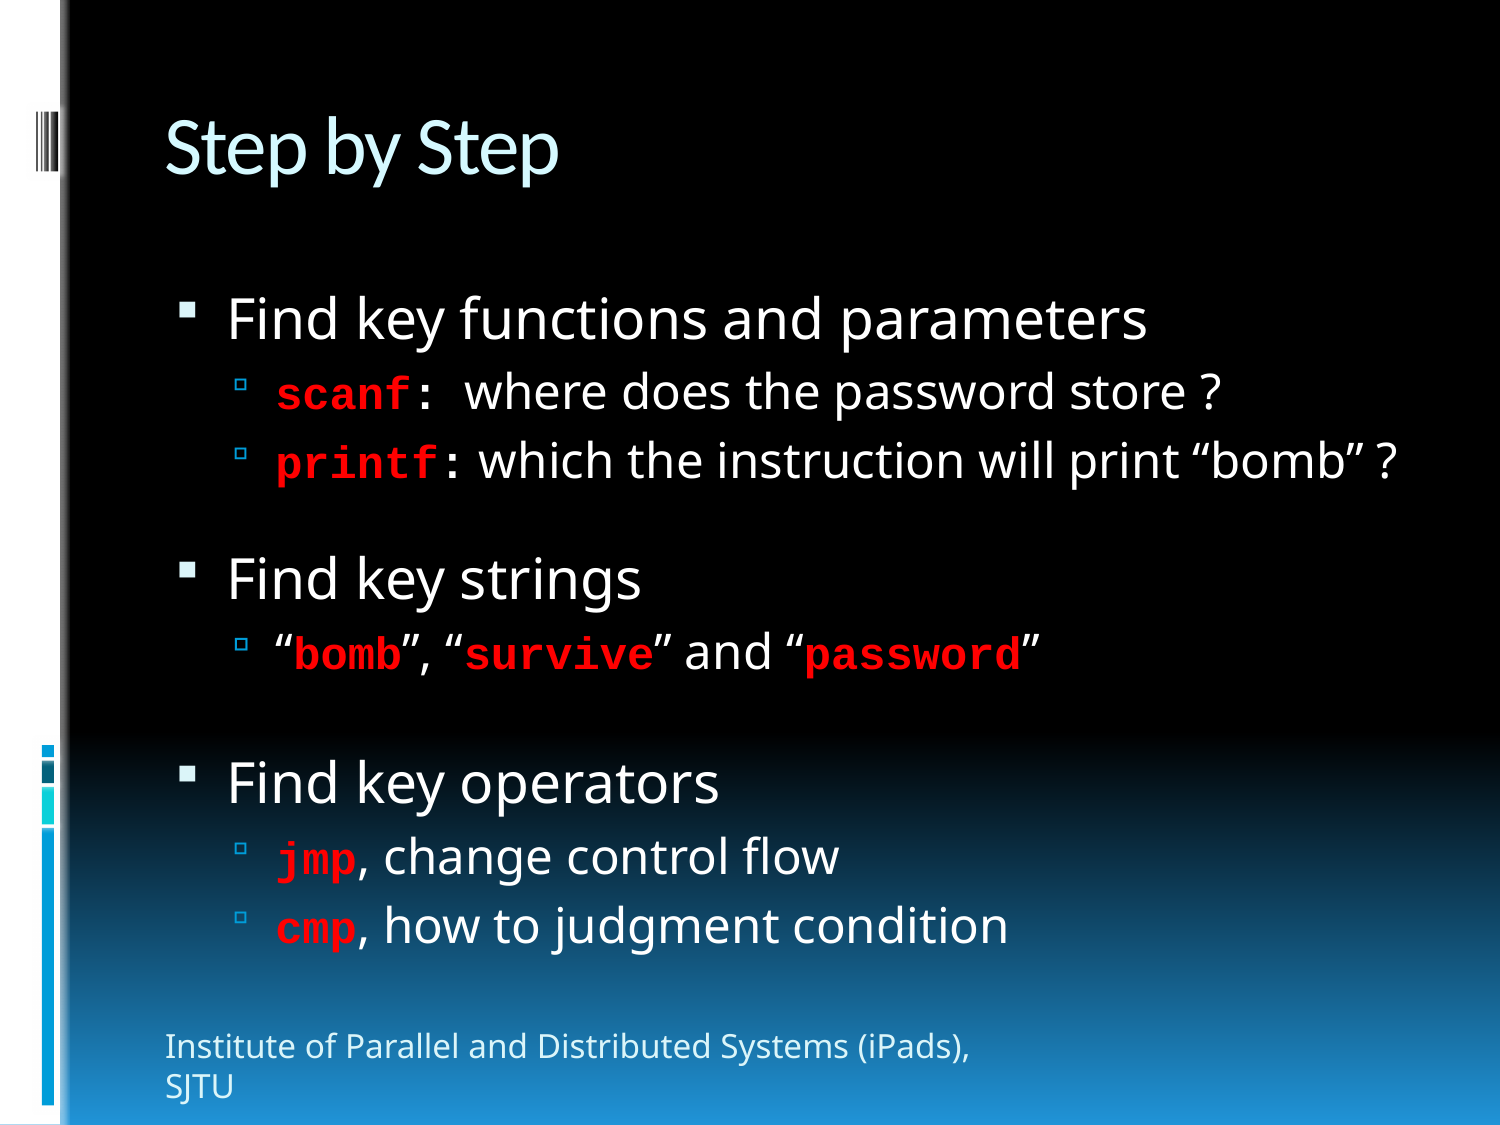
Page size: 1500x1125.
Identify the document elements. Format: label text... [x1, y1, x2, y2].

list Find key functions and parameters scanf: where does the password store ? printf: which the instruction will print “bomb” ? Find key strings “bomb”, “survive” and “password” Find key operators jmp, change control flow cmp, how to judgment condition [149, 274, 1426, 1026]
footer Institute of Parallel and Distributed Systems (iPads), SJTU [150, 1052, 1063, 1113]
title Step by Step [150, 84, 1425, 235]
